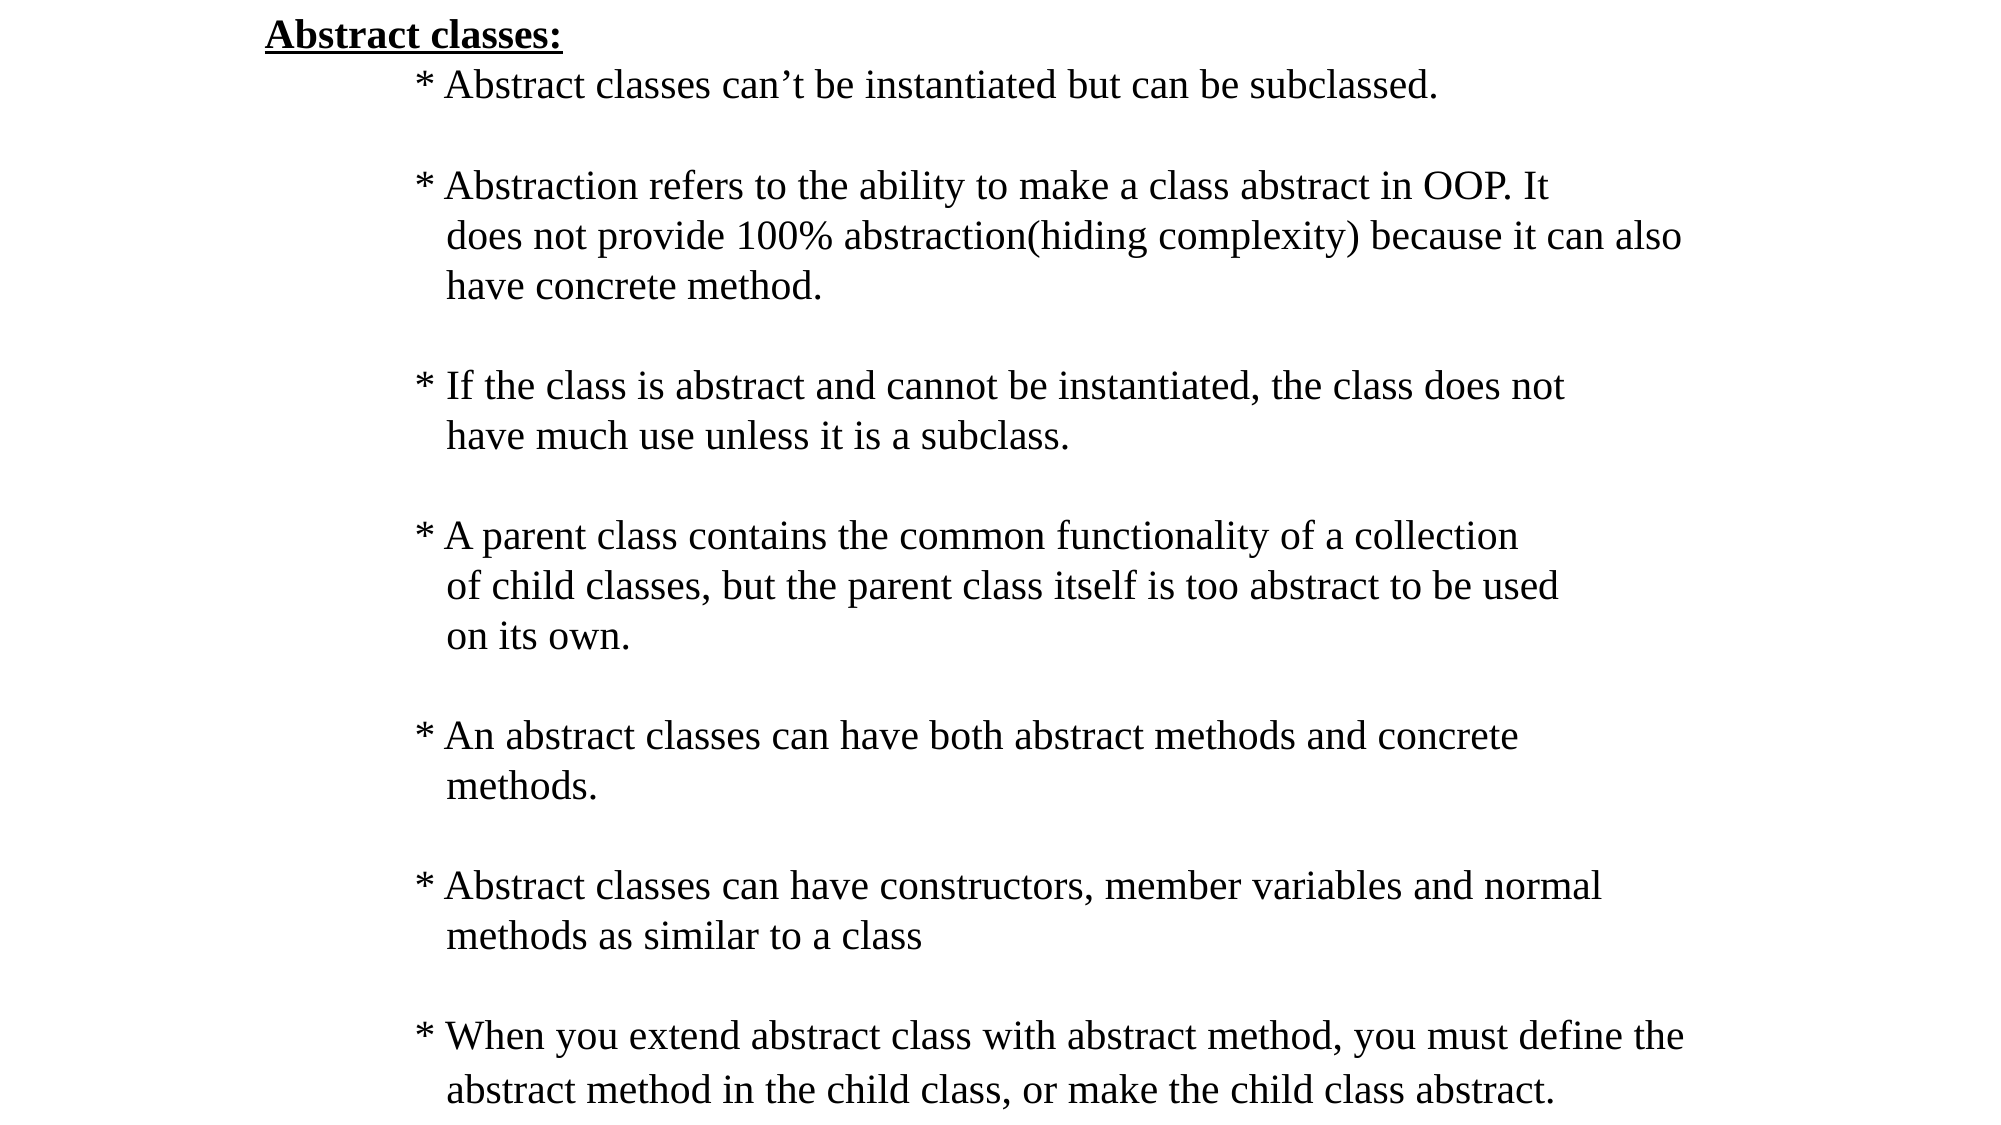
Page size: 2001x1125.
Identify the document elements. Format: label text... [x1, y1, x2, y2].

text_box Abstract classes: * Abstract classes can’t be instantiated but can be subclassed. * Abstraction refers to the ability to make a class abstract in OOP. It does not provide 100% abstraction(hiding complexity) because it can also have concrete method. * If the class is abstract and cannot be instantiated, the class does not have much use unless it is a subclass. * A parent class contains the common functionality of a collection of child classes, but the parent class itself is too abstract to be used on its own. * An abstract classes can have both abstract methods and concrete methods. * Abstract classes can have constructors, member variables and normal methods as similar to a class * When you extend abstract class with abstract method, you must define the abstract method in the child class, or make the child class abstract. [249, 0, 1750, 1121]
